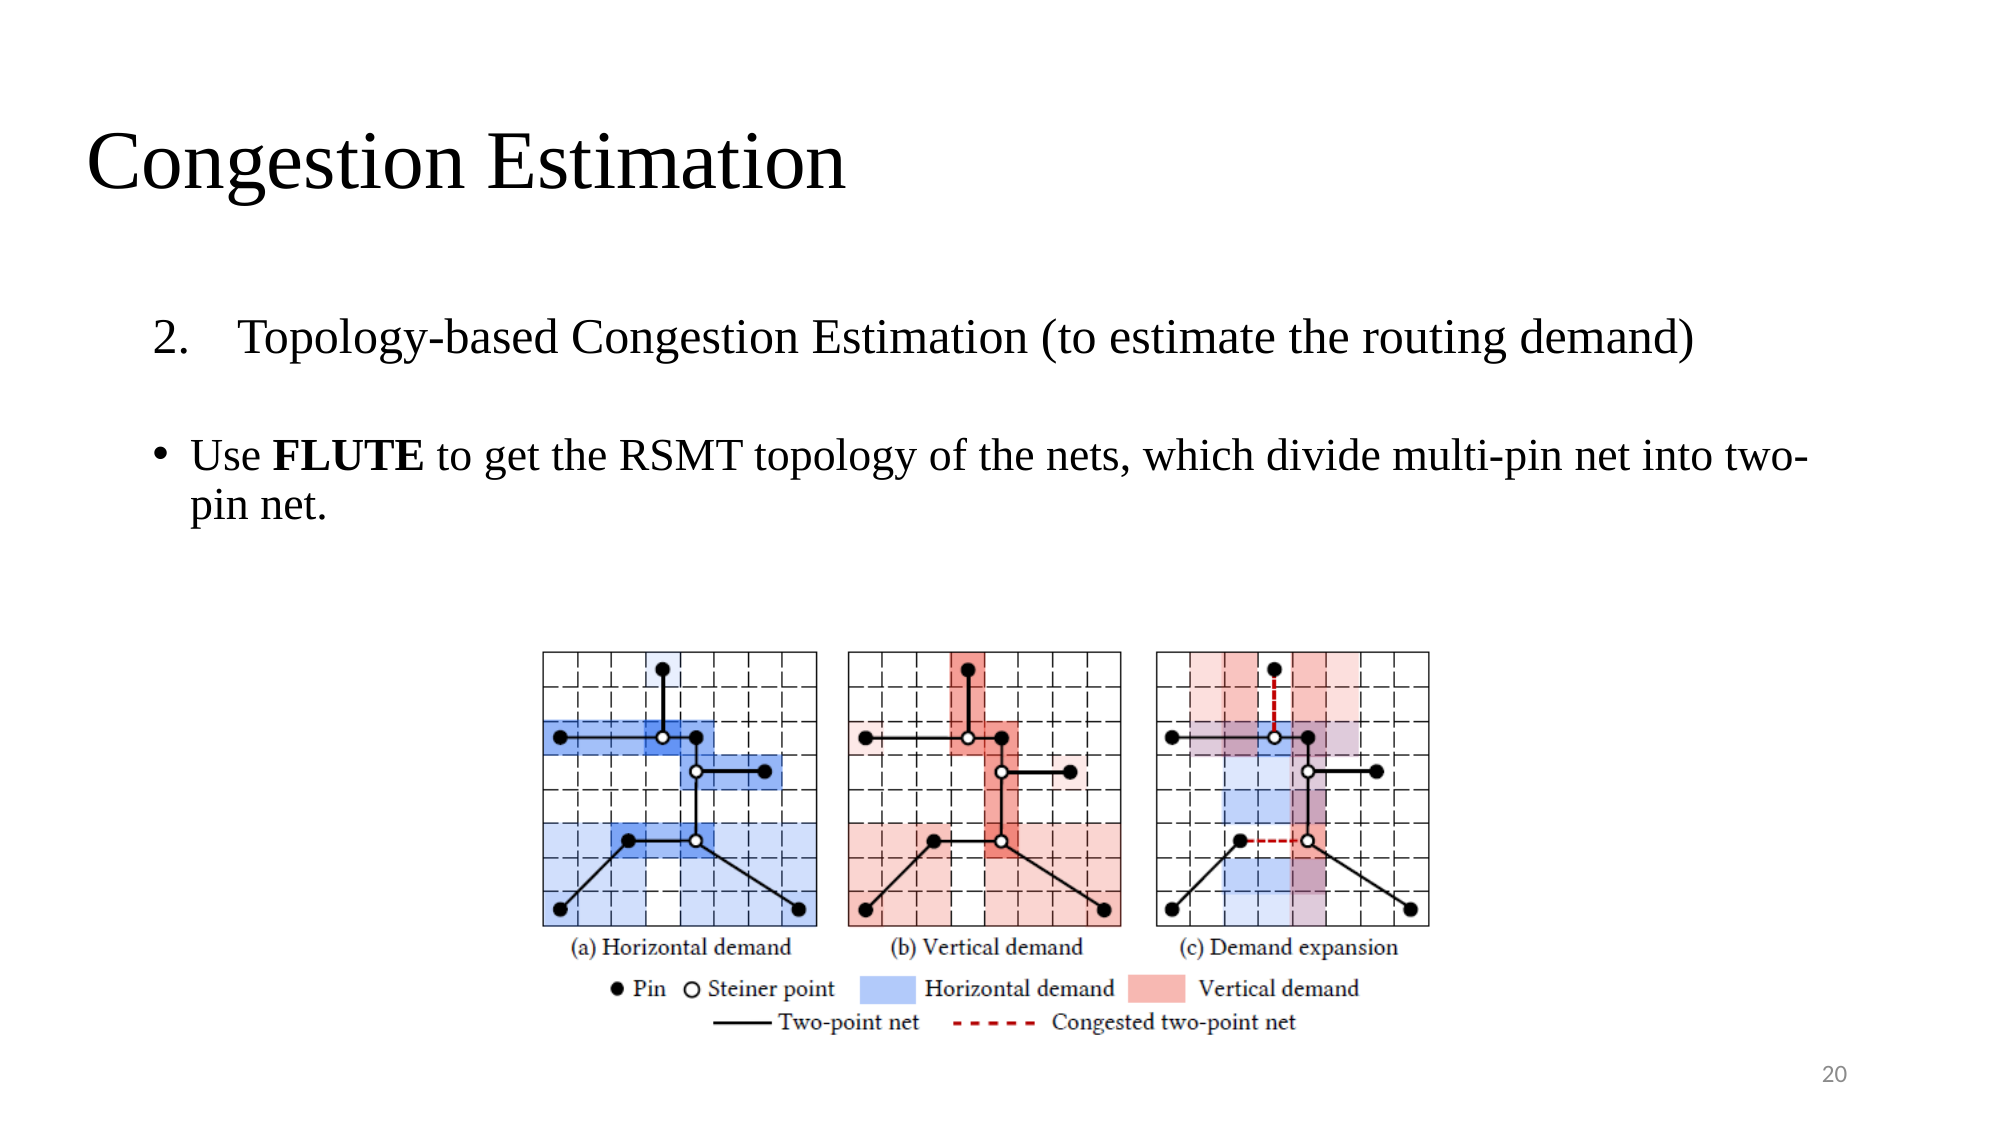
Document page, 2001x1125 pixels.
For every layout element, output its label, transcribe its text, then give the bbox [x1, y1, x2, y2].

slide_number 19 [1412, 1042, 1863, 1103]
list Topology-based Congestion Estimation (to estimate the routing demand) Use FLUTE to get the RSMT topology of the nets, which divide multi-pin net into two-pin net. [137, 302, 1863, 686]
title Congestion Estimation [71, 52, 1977, 271]
picture [520, 629, 1480, 1043]
